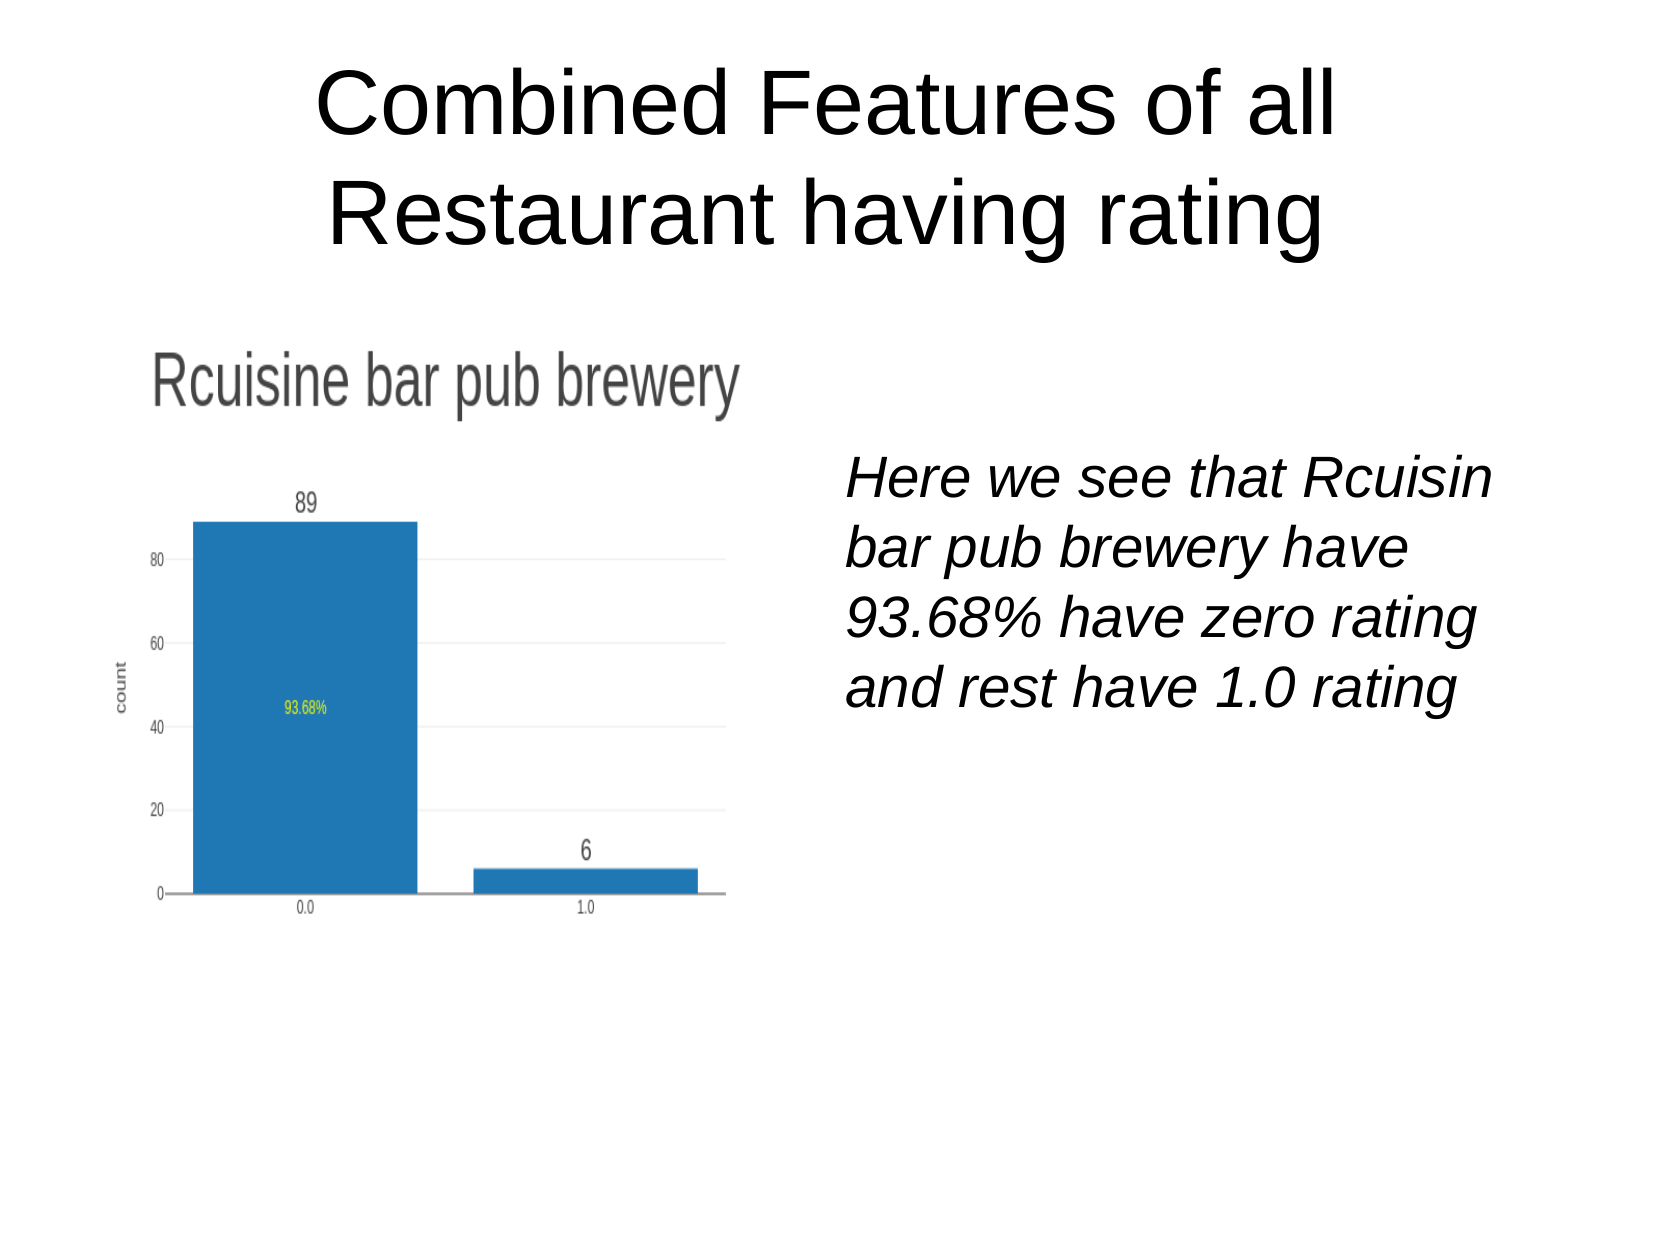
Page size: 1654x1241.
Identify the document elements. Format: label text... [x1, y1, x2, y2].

text_box Combined Features of all Restaurant having rating [82, 49, 1571, 257]
text_box Here we see that Rcuisin bar pub brewery have 93.68% have zero rating and rest have 1.0 rating [845, 290, 1572, 1010]
picture [82, 330, 809, 1016]
